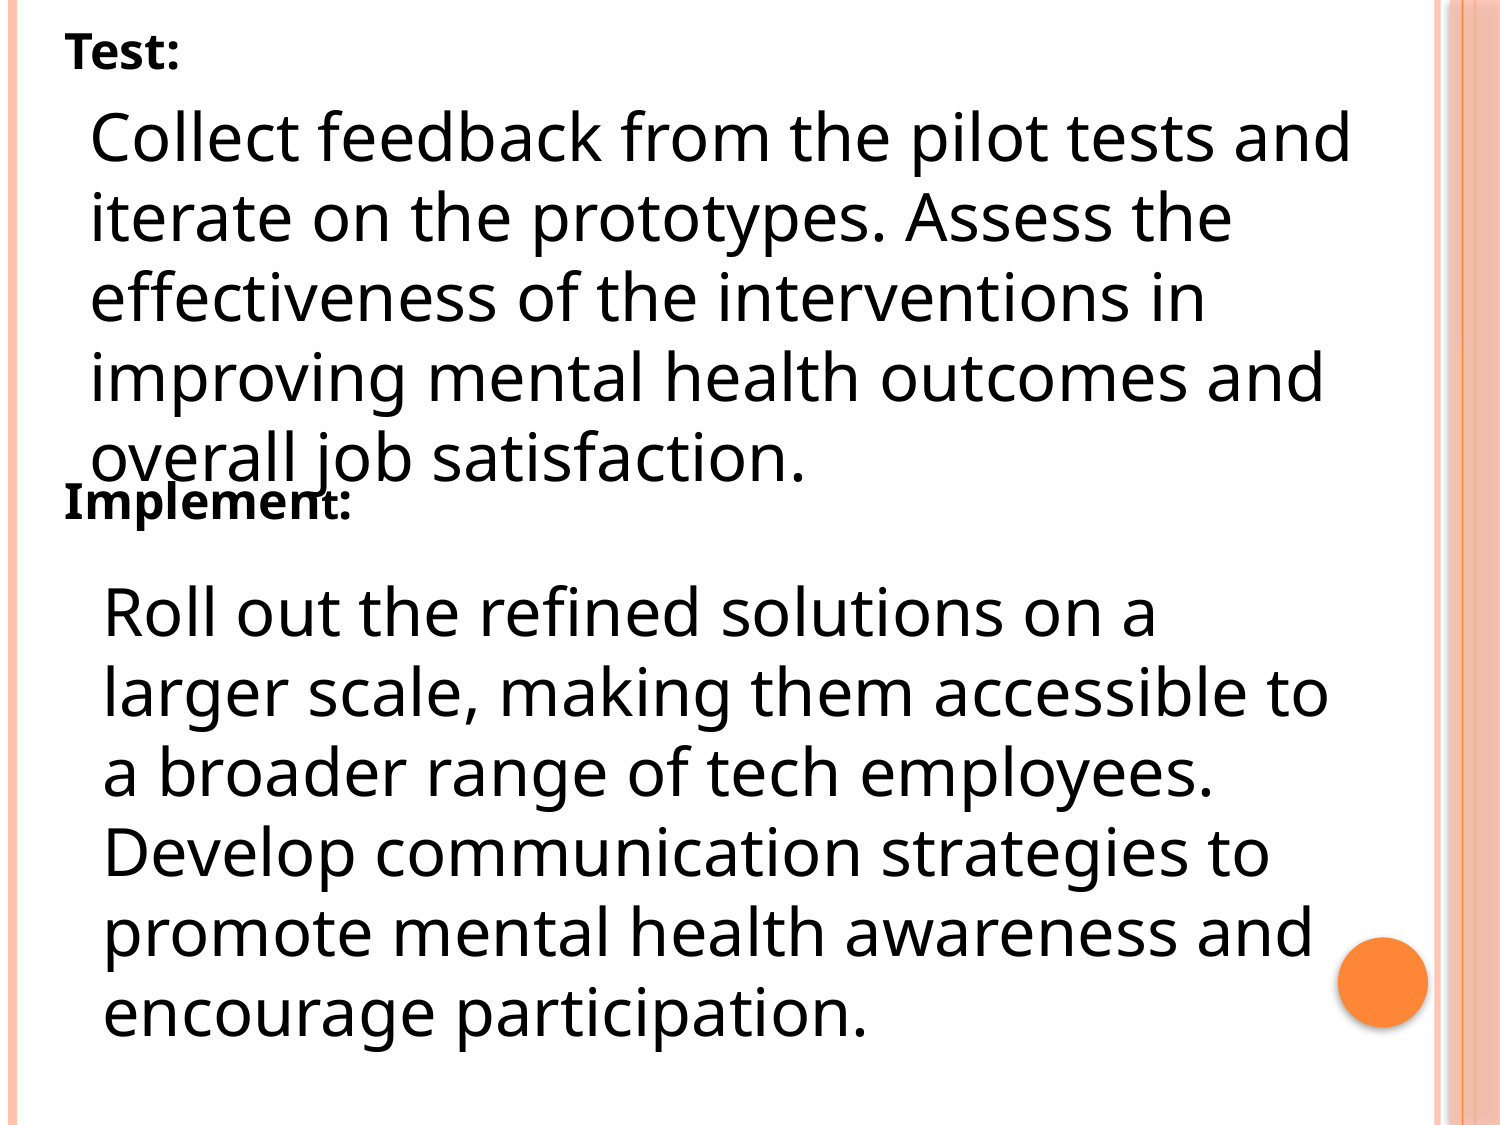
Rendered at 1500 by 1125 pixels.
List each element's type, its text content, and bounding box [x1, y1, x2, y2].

text_box Implement: [49, 461, 425, 537]
text_box Collect feedback from the pilot tests and iterate on the prototypes. Assess the effectiveness of the interventions in improving mental health outcomes and overall job satisfaction. [75, 87, 1400, 502]
text_box Roll out the refined solutions on a larger scale, making them accessible to a broader range of tech employees. Develop communication strategies to promote mental health awareness and encourage participation. [87, 562, 1363, 1058]
text_box Test: [49, 11, 338, 87]
